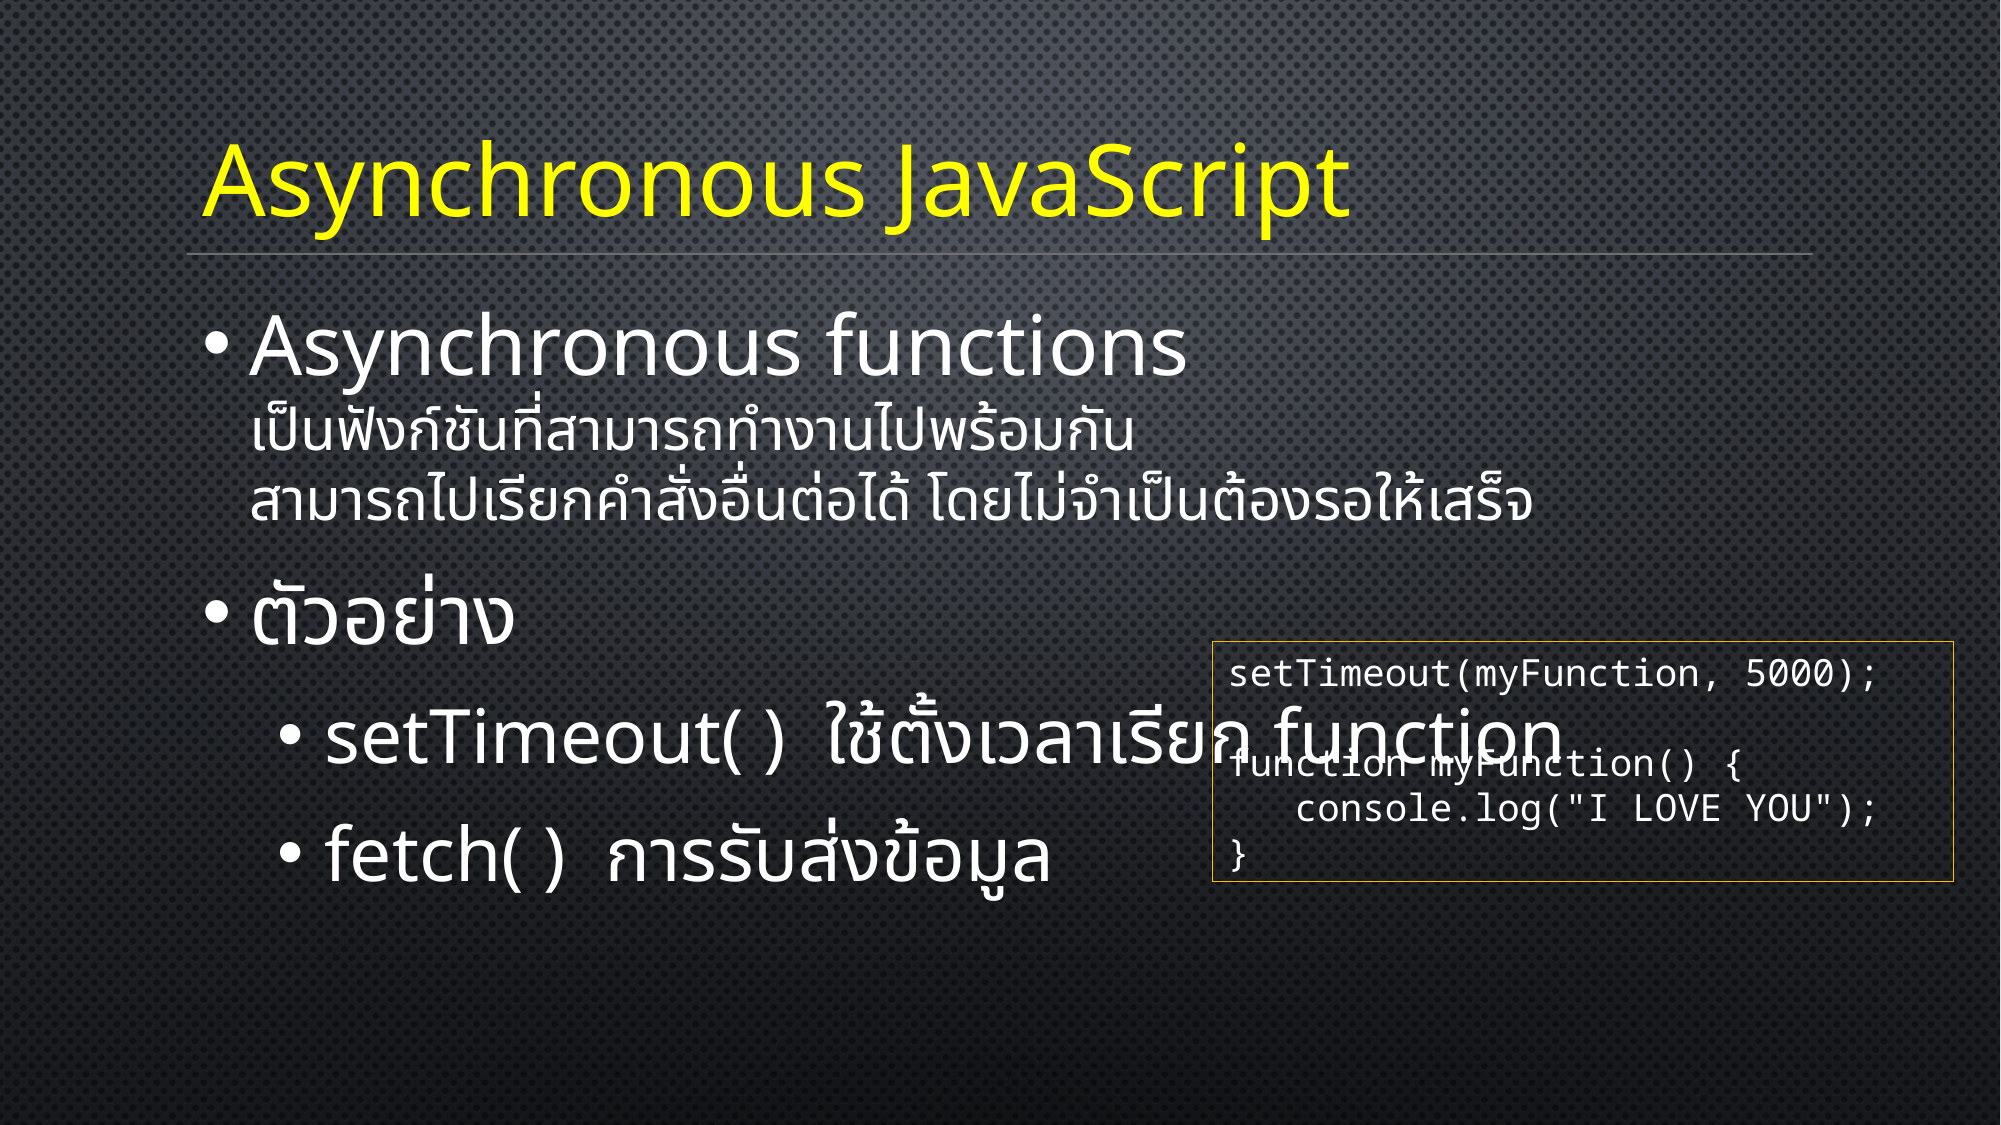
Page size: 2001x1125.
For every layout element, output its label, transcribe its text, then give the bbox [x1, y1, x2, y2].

text_box setTimeout(myFunction, 5000); function myFunction() { console.log("I LOVE YOU"); } [1212, 641, 1954, 882]
title Asynchronous JavaScript [187, 99, 1813, 254]
list Asynchronous functions เป็นฟังก์ชันที่สามารถทำงานไปพร้อมกัน สามารถไปเรียกคำสั่งอื่นต่อได้ โดยไม่จำเป็นต้องรอให้เสร็จ ตัวอย่าง setTimeout( ) ใช้ตั้งเวลาเรียก function fetch( ) การรับส่งข้อมูล [187, 284, 1813, 950]
